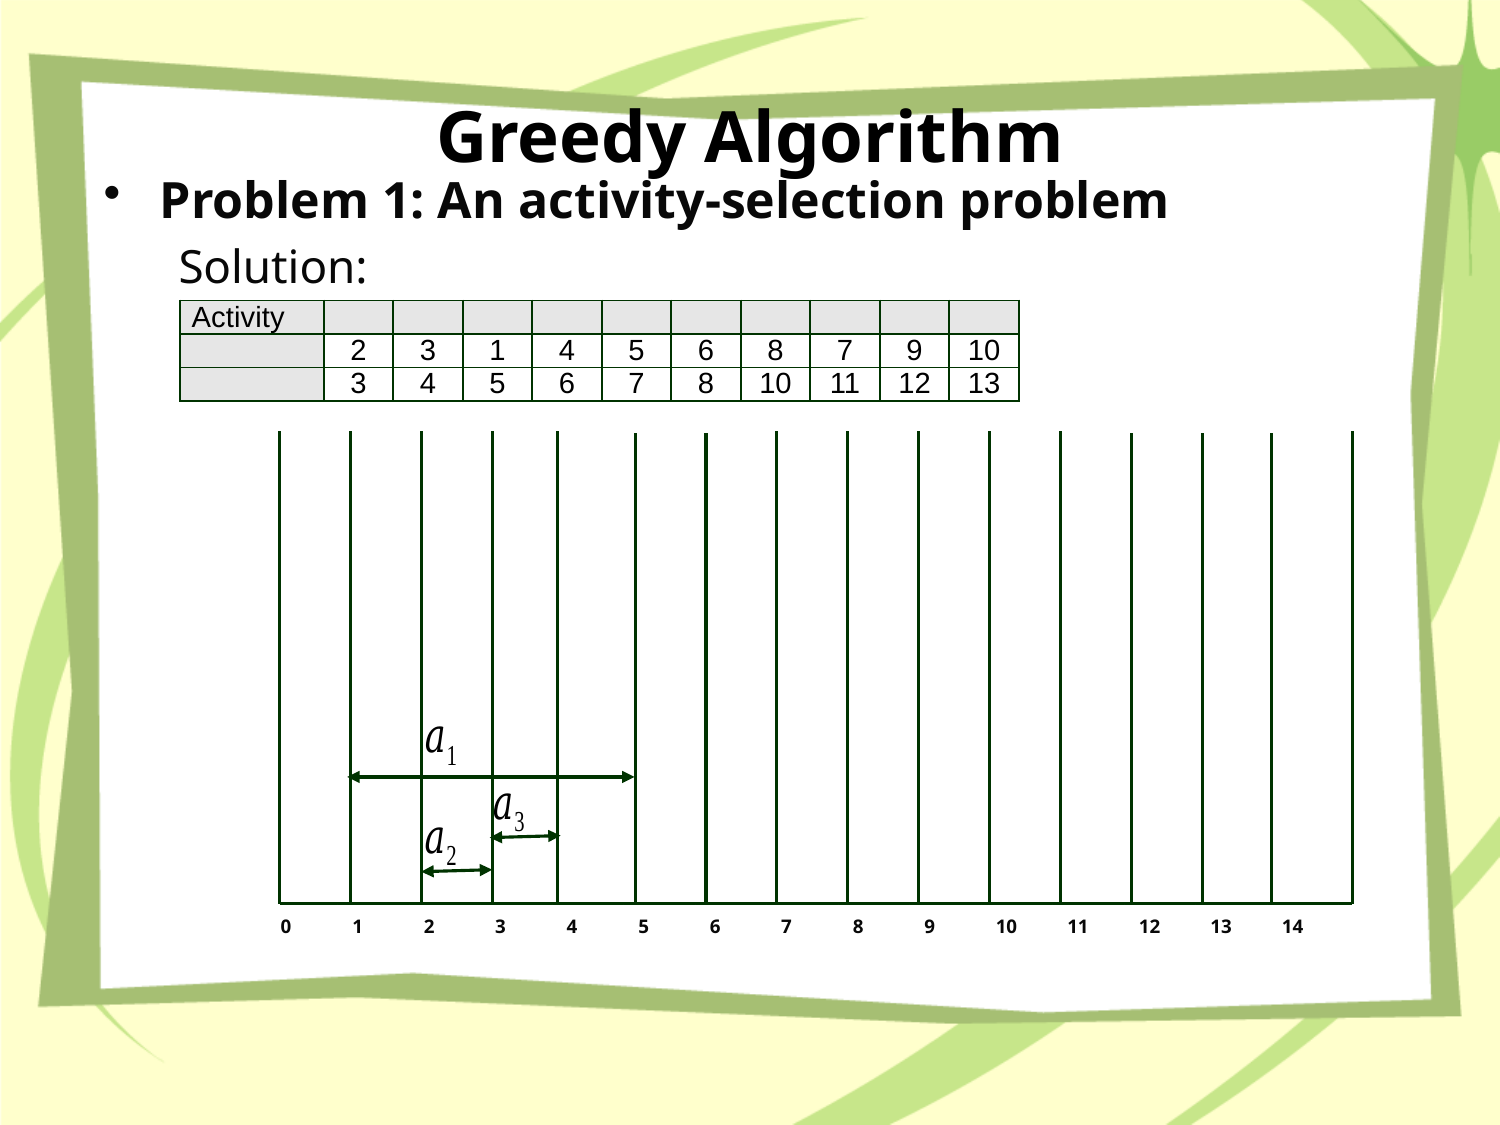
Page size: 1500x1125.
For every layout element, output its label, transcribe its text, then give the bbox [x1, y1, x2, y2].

text_box Problem 1: An activity-selection problem Solution: [88, 160, 1270, 499]
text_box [279, 431, 1353, 906]
table_header 11 [1053, 907, 1123, 944]
table_header 6 [696, 907, 765, 944]
table_header 12 [1125, 907, 1195, 944]
table_header 5 [624, 907, 694, 944]
picture [0, 0, 1500, 1125]
table_header 8 [839, 907, 908, 944]
table_header 14 [1268, 907, 1338, 944]
table_header 2 [410, 907, 479, 944]
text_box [347, 710, 635, 777]
table_header 0 [267, 907, 336, 944]
table_header 1 [338, 907, 408, 944]
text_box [421, 810, 493, 872]
table_header 9 [910, 907, 980, 944]
table_header 13 [1196, 907, 1266, 944]
table_header 4 [553, 907, 622, 944]
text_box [489, 777, 561, 838]
table_header 10 [982, 907, 1051, 944]
table_header 3 [481, 907, 551, 944]
table_header 7 [767, 907, 837, 944]
title Greedy Algorithm [75, 75, 1425, 194]
